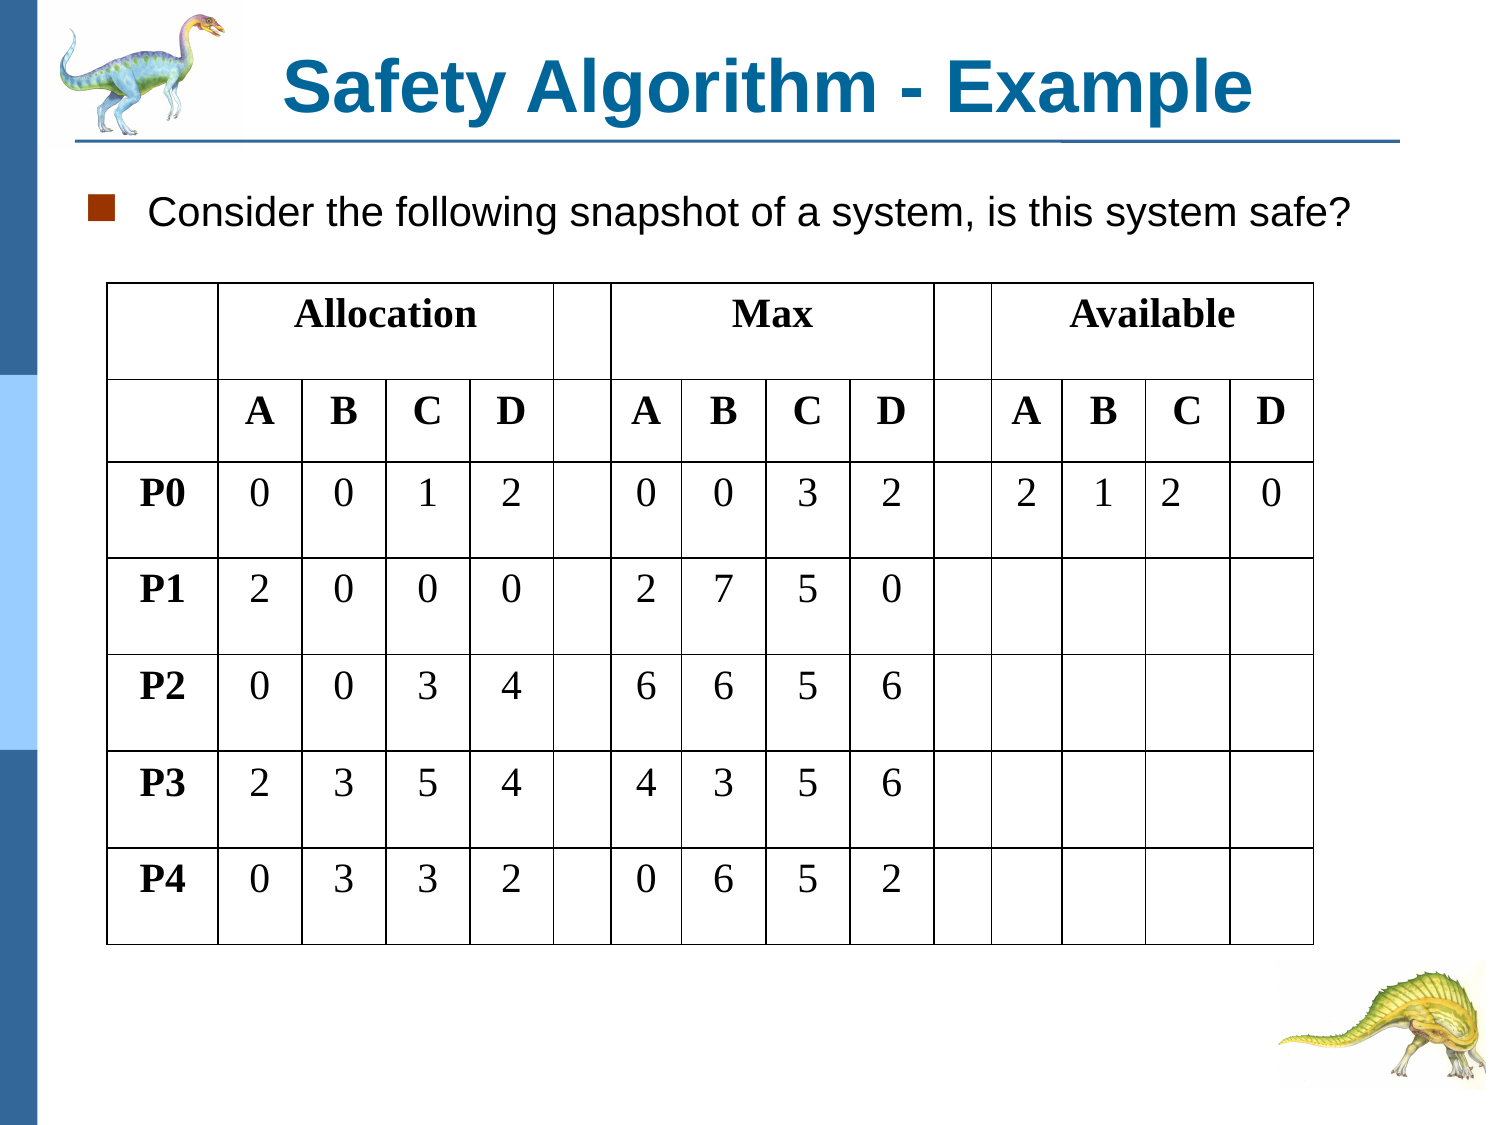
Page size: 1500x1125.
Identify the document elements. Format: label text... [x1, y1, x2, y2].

table_cell 6 [682, 849, 765, 944]
table_cell B [682, 380, 765, 461]
table_cell 2 [219, 752, 301, 847]
table_cell 0 [303, 559, 385, 654]
table_cell [992, 655, 1061, 750]
table_cell [554, 752, 610, 847]
table_cell 0 [219, 463, 301, 557]
table_cell [1063, 752, 1145, 847]
table_cell 0 [612, 849, 681, 944]
table_cell 2 [471, 463, 553, 557]
table_cell [1063, 559, 1145, 654]
table_cell [1063, 849, 1145, 944]
table_cell [1146, 752, 1229, 847]
table_cell 0 [682, 463, 765, 557]
table_cell P1 [108, 559, 217, 654]
table_cell 6 [682, 655, 765, 750]
table_cell 0 [303, 463, 385, 557]
table_cell D [851, 380, 933, 461]
table_cell 6 [851, 752, 933, 847]
table_cell 2 [1146, 463, 1229, 557]
table_cell 5 [767, 849, 849, 944]
table_header Allocation [219, 284, 553, 379]
table_cell 1 [1063, 463, 1145, 557]
table_cell 3 [682, 752, 765, 847]
table_cell [935, 463, 991, 557]
table_cell 3 [767, 463, 849, 557]
table_cell [1146, 559, 1229, 654]
table_cell C [387, 380, 469, 461]
table_cell 6 [851, 655, 933, 750]
table_cell 2 [612, 559, 681, 654]
picture [1275, 959, 1486, 1090]
table_cell 2 [851, 849, 933, 944]
table_cell [1231, 849, 1313, 944]
table_cell 3 [387, 655, 469, 750]
table_cell [1063, 655, 1145, 750]
table_cell B [303, 380, 385, 461]
table_cell 2 [851, 463, 933, 557]
picture [46, 0, 243, 149]
table_cell 0 [219, 849, 301, 944]
table_cell [554, 559, 610, 654]
table_cell 2 [219, 559, 301, 654]
table_cell 0 [471, 559, 553, 654]
table_cell P2 [108, 655, 217, 750]
table_cell [108, 380, 217, 461]
table_cell 5 [387, 752, 469, 847]
table_cell 6 [612, 655, 681, 750]
table_cell 2 [471, 849, 553, 944]
table_cell 7 [682, 559, 765, 654]
table_cell A [219, 380, 301, 461]
table_cell 3 [387, 849, 469, 944]
table_cell 0 [219, 655, 301, 750]
table_cell D [471, 380, 553, 461]
text_box Consider the following snapshot of a system, is this system safe? [76, 176, 1492, 253]
table_cell 1 [387, 463, 469, 557]
table_cell P4 [108, 849, 217, 944]
table_cell 0 [387, 559, 469, 654]
table_cell [554, 849, 610, 944]
table_cell B [1063, 380, 1145, 461]
table_cell [935, 849, 991, 944]
table_header [108, 284, 217, 379]
table_header [935, 284, 991, 379]
table_cell A [992, 380, 1061, 461]
table_cell 5 [767, 559, 849, 654]
table_cell 0 [303, 655, 385, 750]
table_cell [992, 752, 1061, 847]
table_cell 5 [767, 655, 849, 750]
table_cell 4 [471, 655, 553, 750]
table_cell [554, 380, 610, 461]
table_cell [935, 559, 991, 654]
table_cell [1146, 849, 1229, 944]
table_cell 0 [1231, 463, 1313, 557]
table_cell 3 [303, 752, 385, 847]
table_header Max [612, 284, 933, 379]
table_cell [935, 380, 991, 461]
table_cell P3 [108, 752, 217, 847]
table_cell C [767, 380, 849, 461]
table_cell 4 [471, 752, 553, 847]
table_cell 2 [992, 463, 1061, 557]
title Safety Algorithm - Example [76, 25, 1461, 136]
table_cell [554, 463, 610, 557]
table_cell [1231, 752, 1313, 847]
table_cell A [612, 380, 681, 461]
table_cell C [1146, 380, 1229, 461]
table_cell [1231, 655, 1313, 750]
table_cell [935, 655, 991, 750]
table_cell 0 [612, 463, 681, 557]
table_cell 0 [851, 559, 933, 654]
table_cell [1231, 559, 1313, 654]
table_header Available [992, 284, 1313, 379]
table_cell P0 [108, 463, 217, 557]
table_cell [1146, 655, 1229, 750]
table_cell D [1231, 380, 1313, 461]
table_cell [935, 752, 991, 847]
table_cell 5 [767, 752, 849, 847]
table_cell 4 [612, 752, 681, 847]
table_cell [992, 849, 1061, 944]
table_cell [992, 559, 1061, 654]
table_header [554, 284, 610, 379]
table_cell [554, 655, 610, 750]
table_cell 3 [303, 849, 385, 944]
